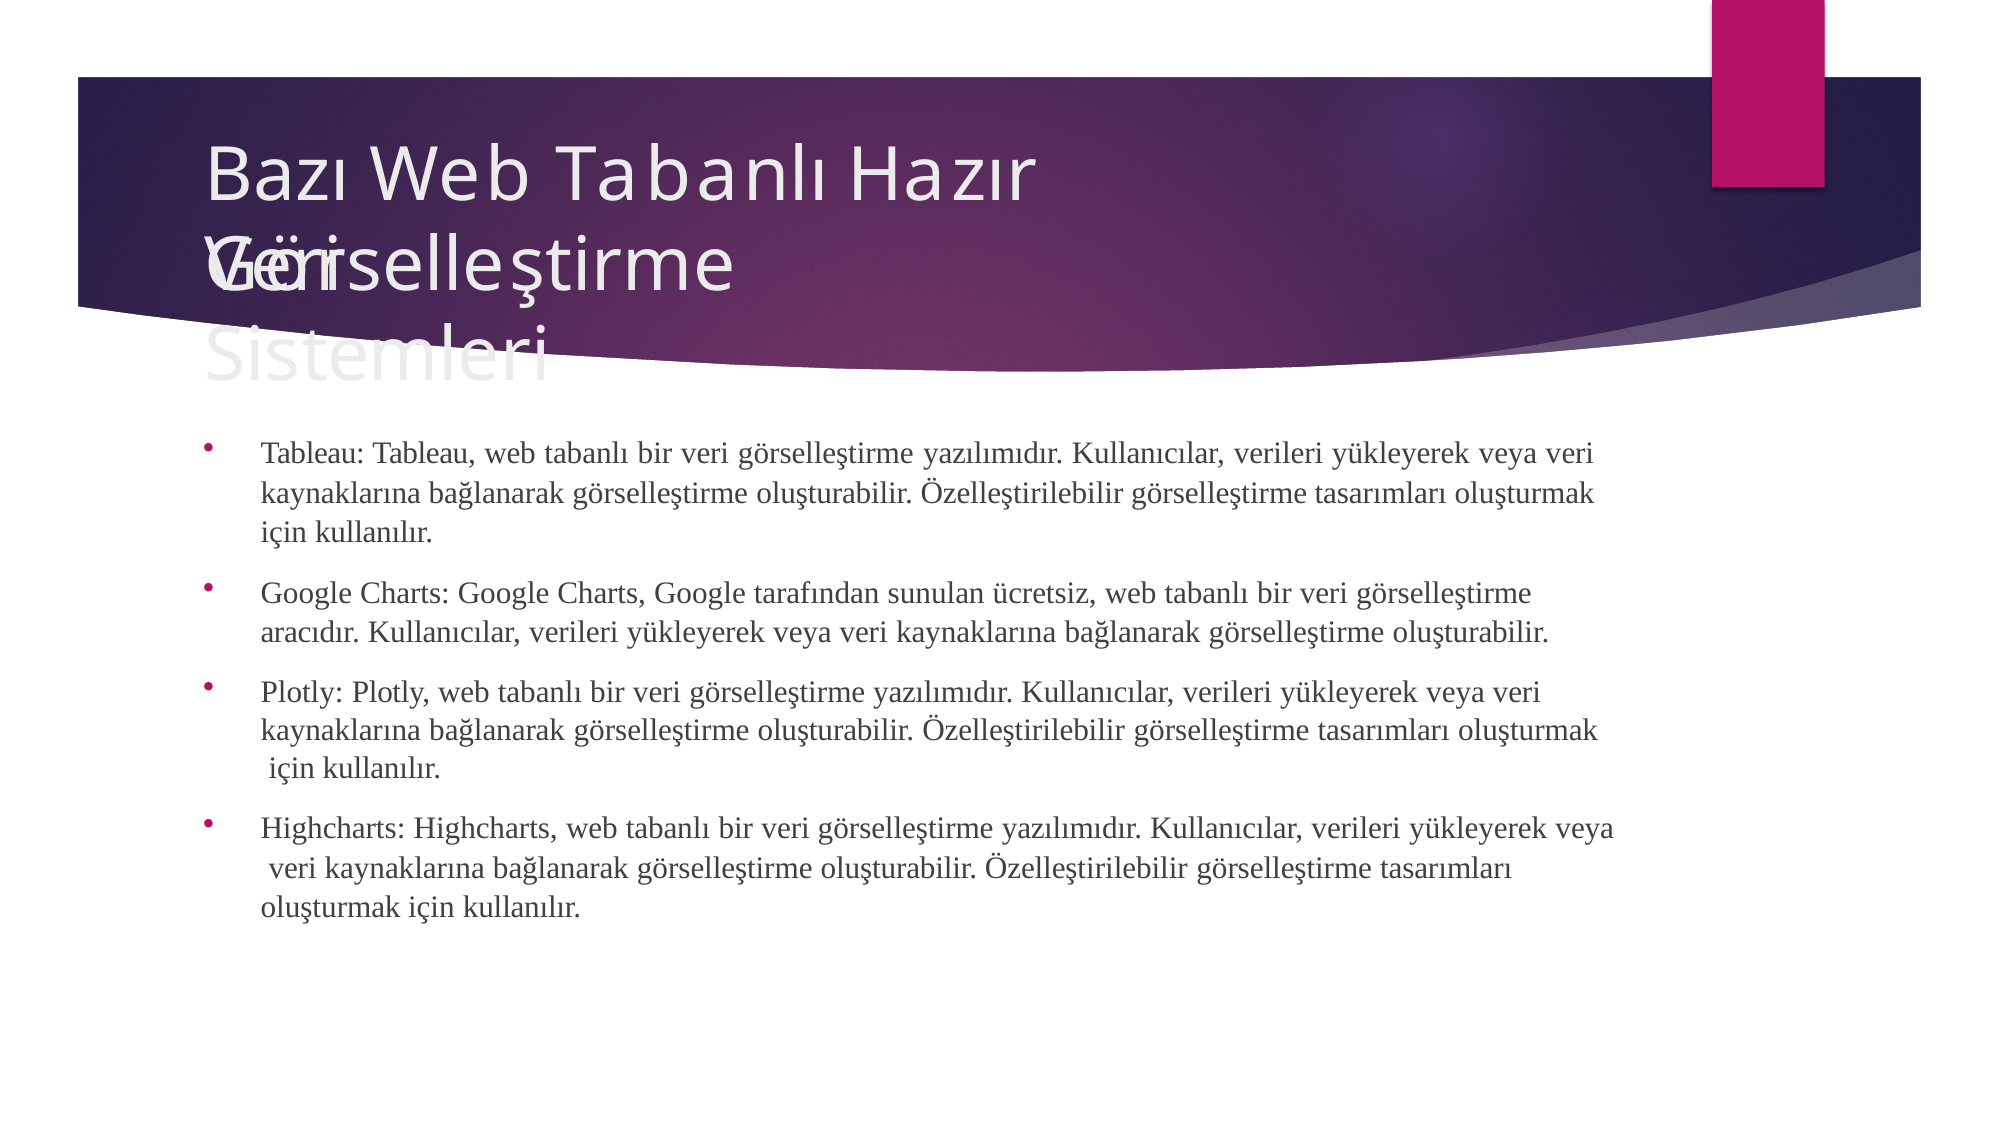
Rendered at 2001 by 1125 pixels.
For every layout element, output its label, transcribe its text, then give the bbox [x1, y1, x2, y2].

title Bazı Web Tabanlı Hazır Veri [202, 123, 1176, 314]
picture [79, 0, 1920, 371]
text_box Görselleştirme Sistemleri [202, 212, 1061, 395]
text_box Tableau: Tableau, web tabanlı bir veri görselleştirme yazılımıdır. Kullanıcılar, verileri yükleyerek veya veri kaynaklarına bağlanarak görselleştirme oluşturabilir. Özelleştirilebilir görselleştirme tasarımları oluşturmak için kullanılır. Google Charts: Google Charts, Google tarafından sunulan ücretsiz, web tabanlı bir veri görselleştirme aracıdır. Kullanıcılar, verileri yükleyerek veya veri kaynaklarına bağlanarak görselleştirme oluşturabilir. Plotly: Plotly, web tabanlı bir veri görselleştirme yazılımıdır. Kullanıcılar, verileri yükleyerek veya veri kaynaklarına bağlanarak görselleştirme oluşturabilir. Özelleştirilebilir görselleştirme tasarımları oluşturmak için kullanılır. Highcharts: Highcharts, web tabanlı bir veri görselleştirme yazılımıdır. Kullanıcılar, verileri yükleyerek veya veri kaynaklarına bağlanarak görselleştirme oluşturabilir. Özelleştirilebilir görselleştirme tasarımları oluşturmak için kullanılır. [202, 427, 1621, 924]
